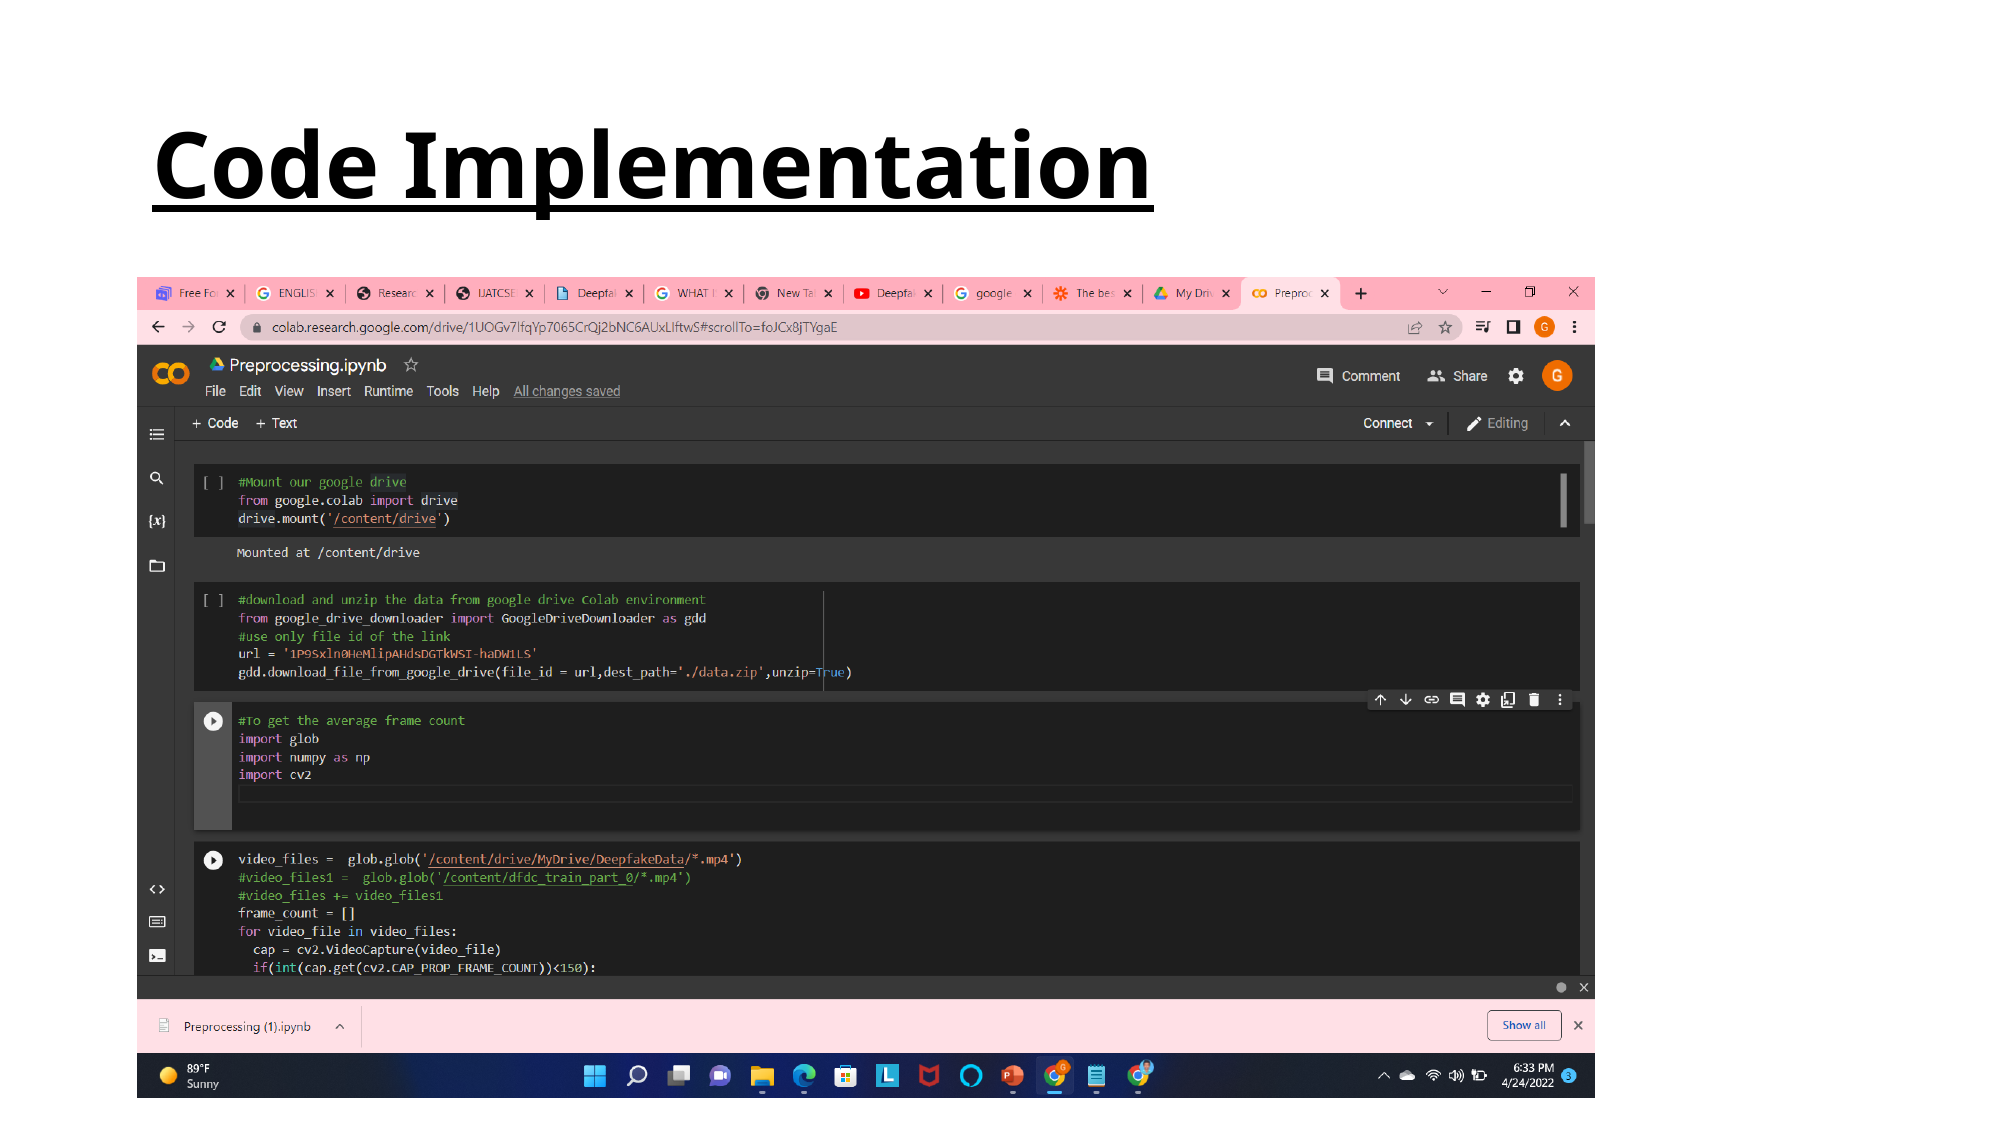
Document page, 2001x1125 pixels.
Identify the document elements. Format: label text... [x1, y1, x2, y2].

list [137, 277, 1595, 1098]
title Code Implementation [137, 59, 1863, 278]
